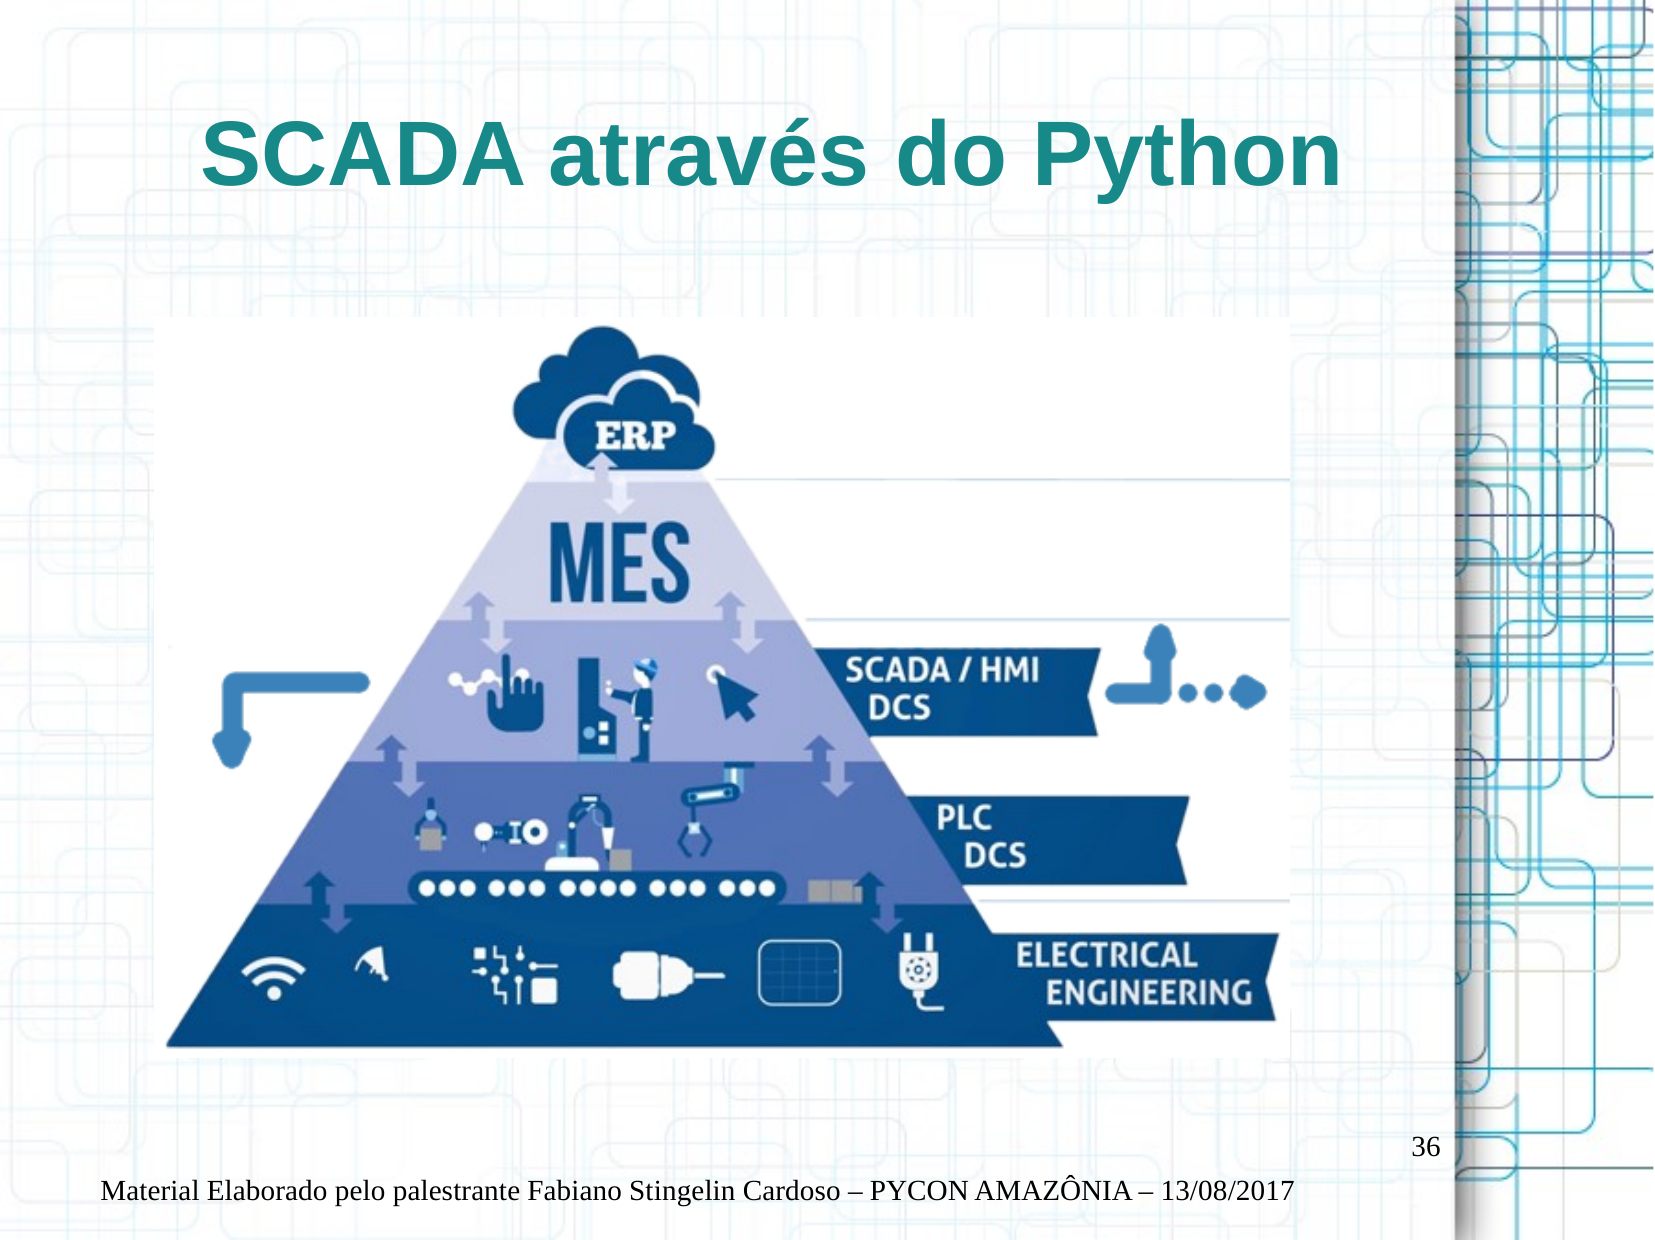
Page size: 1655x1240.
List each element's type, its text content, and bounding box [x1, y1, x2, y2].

text_box 36 [1409, 1130, 1450, 1164]
text_box SCADA através do Python [142, 108, 1402, 205]
text_box Material Elaborado pelo palestrante Fabiano Stingelin Cardoso – PYCON AMAZÔNIA – 13/08/2017 [98, 1173, 1387, 1208]
text_box [0, 0, 1654, 1240]
picture [154, 317, 1290, 1058]
